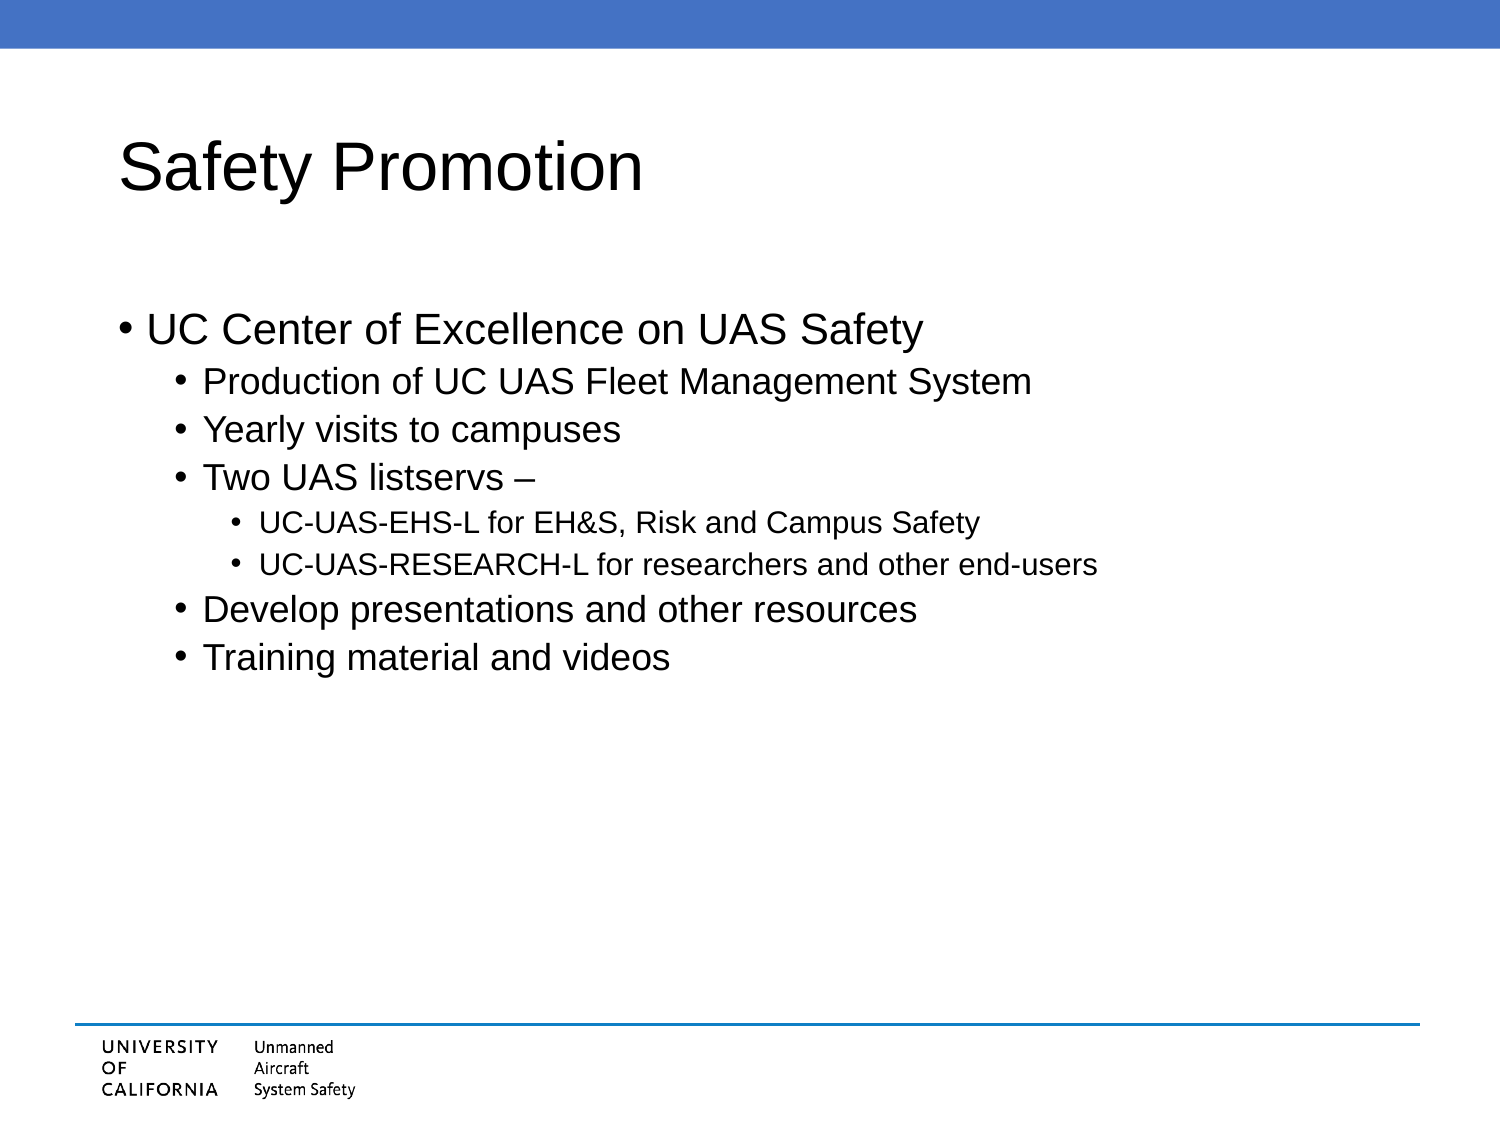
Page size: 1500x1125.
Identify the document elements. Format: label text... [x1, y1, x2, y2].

picture [75, 1016, 382, 1116]
list UC Center of Excellence on UAS Safety Production of UC UAS Fleet Management System Yearly visits to campuses Two UAS listservs – UC-UAS-EHS-L for EH&S, Risk and Campus Safety UC-UAS-RESEARCH-L for researchers and other end-users Develop presentations and other resources Training material and videos [103, 299, 1397, 1014]
title Safety Promotion [103, 59, 1397, 278]
